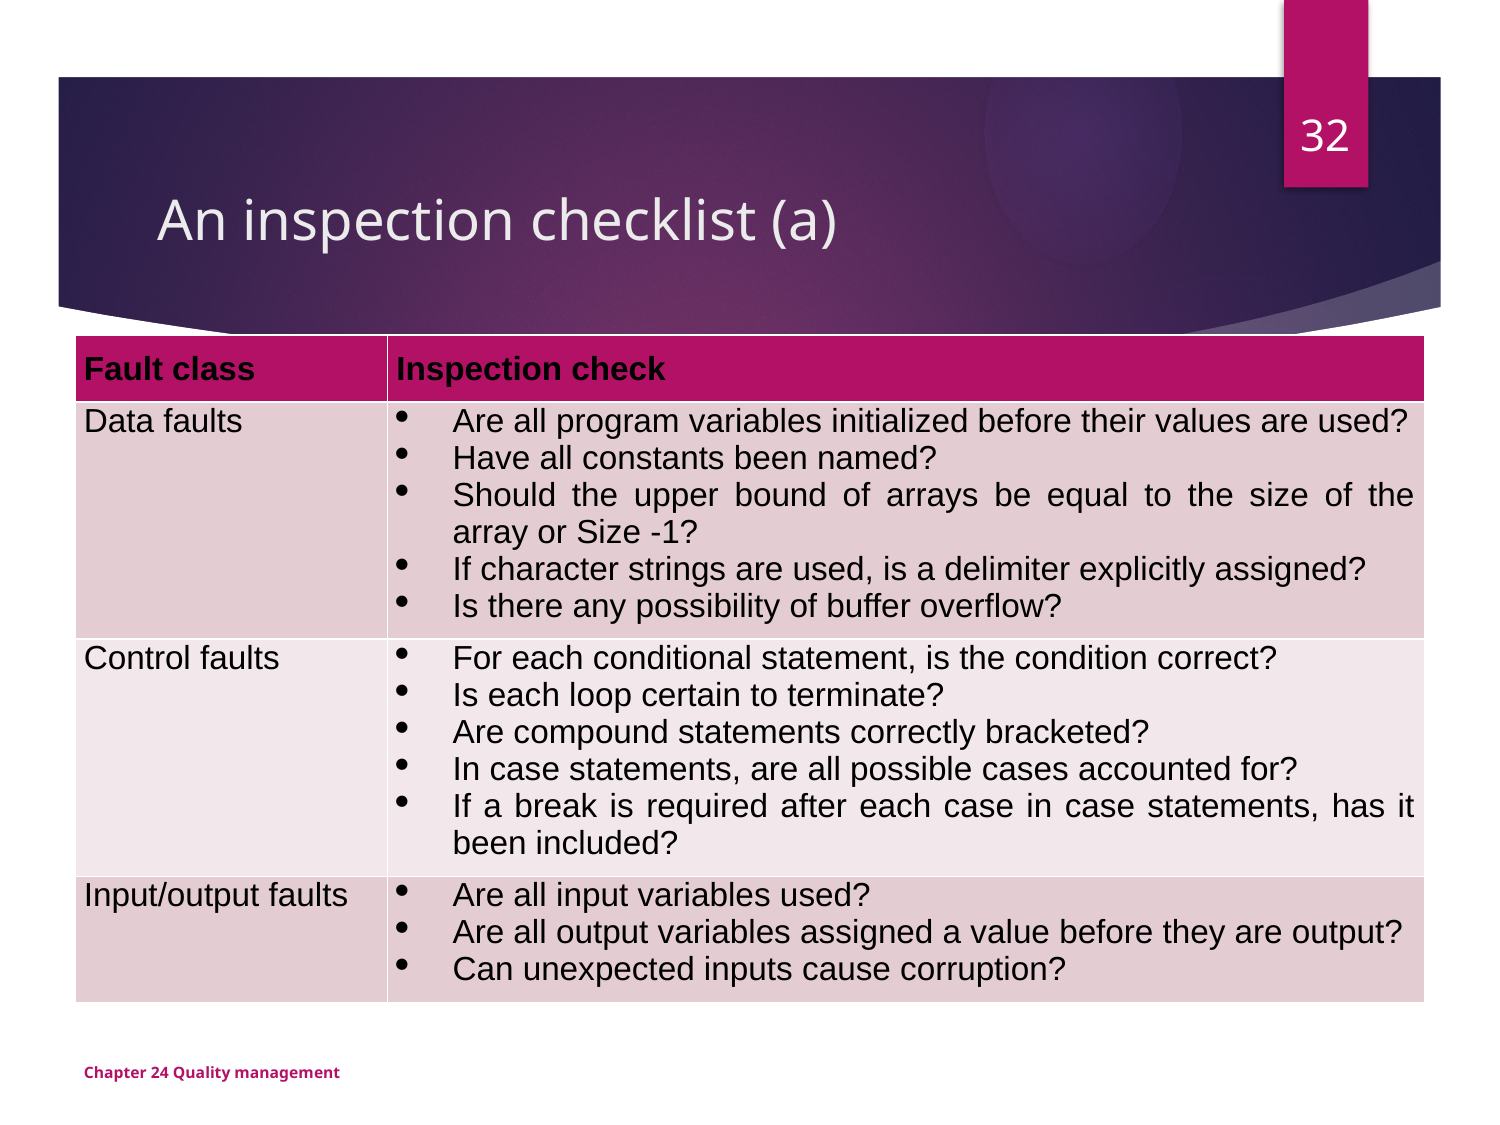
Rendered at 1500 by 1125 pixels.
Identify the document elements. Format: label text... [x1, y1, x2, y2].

table_cell Input/output faults [76, 877, 387, 1002]
table_cell Data faults [76, 403, 387, 638]
table_cell Control faults [76, 640, 387, 876]
table_cell Are all program variables initialized before their values are used? Have all constants been named? Should the upper bound of arrays be equal to the size of the array or Size -1? If character strings are used, is a delimiter explicitly assigned? Is there any possibility of buffer overflow? [388, 403, 1424, 638]
title An inspection checklist (a) [142, 159, 1220, 276]
table_header Inspection check [388, 336, 1424, 401]
table_cell Are all input variables used? Are all output variables assigned a value before they are output? Can unexpected inputs cause corruption? [388, 877, 1424, 1002]
footer Chapter 24 Quality management [69, 1048, 544, 1099]
table_cell For each conditional statement, is the condition correct? Is each loop certain to terminate? Are compound statements correctly bracketed? In case statements, are all possible cases accounted for? If a break is required after each case in case statements, has it been included? [388, 640, 1424, 876]
table_header Fault class [76, 336, 387, 401]
slide_number 32 [1273, 48, 1377, 175]
